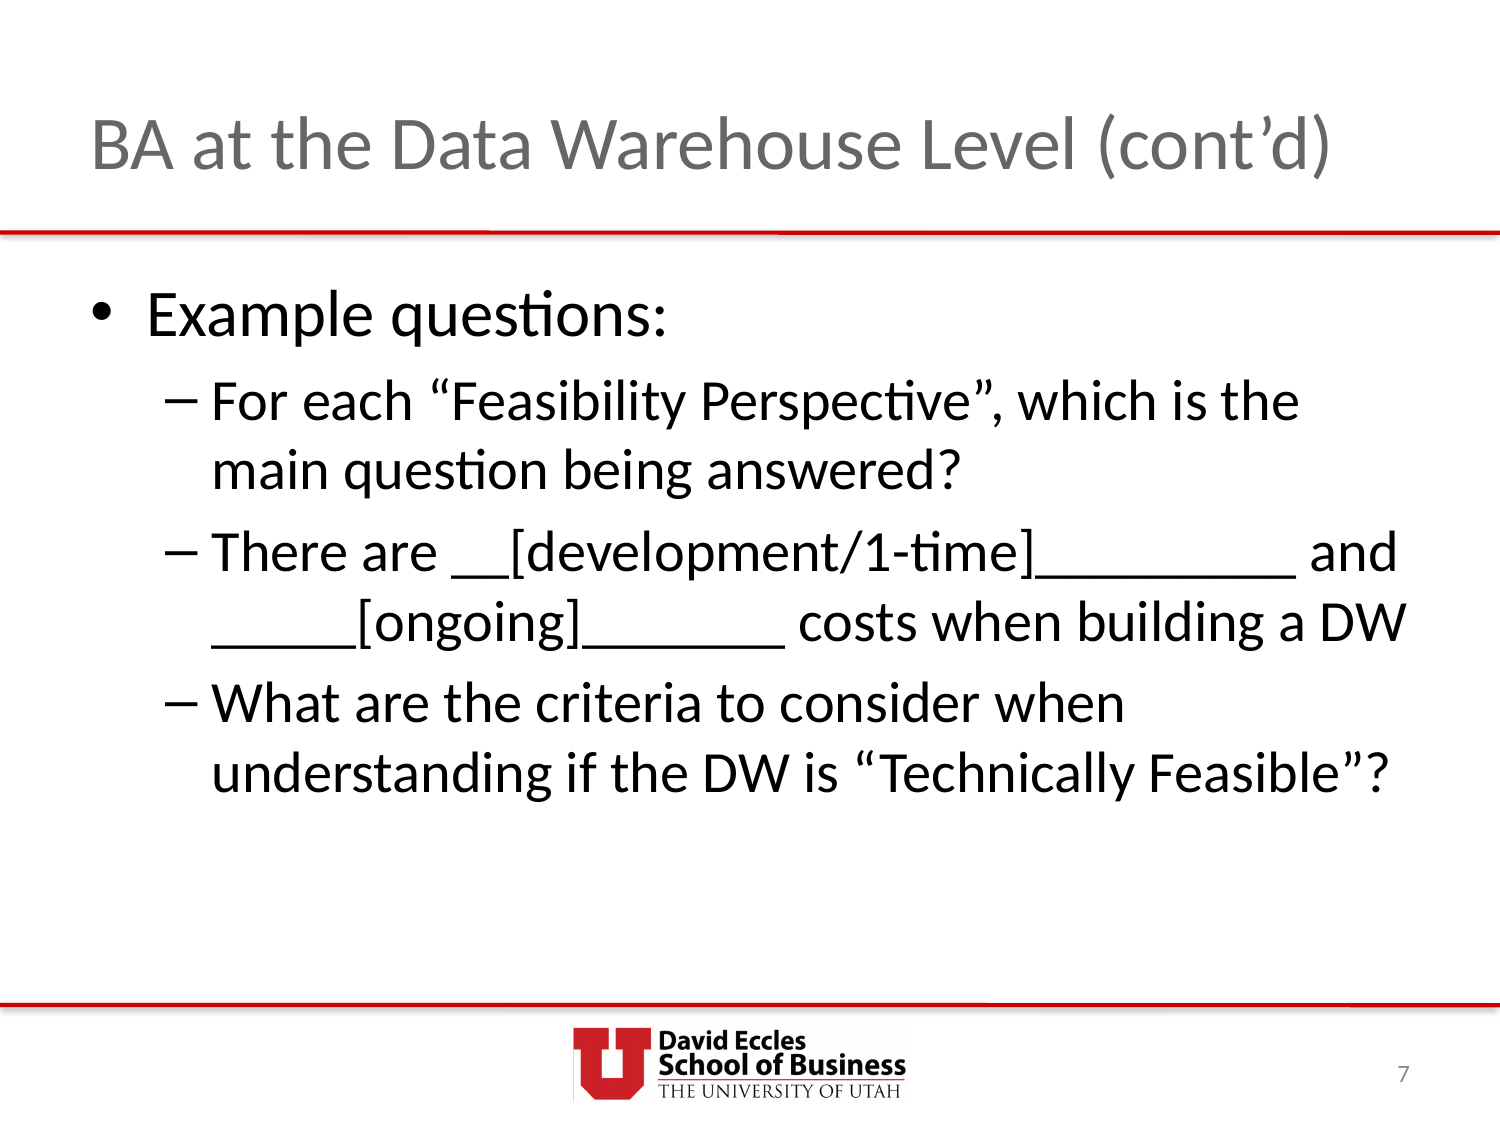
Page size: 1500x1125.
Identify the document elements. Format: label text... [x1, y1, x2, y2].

list Example questions: For each “Feasibility Perspective”, which is the main question being answered? There are __[development/1-time]_________ and _____[ongoing]_______ costs when building a DW What are the criteria to consider when understanding if the DW is “Technically Feasible”? [75, 262, 1425, 1005]
picture [573, 1026, 907, 1102]
title BA at the Data Warehouse Level (cont’d) [75, 45, 1425, 233]
slide_number 7 [1074, 1042, 1425, 1103]
